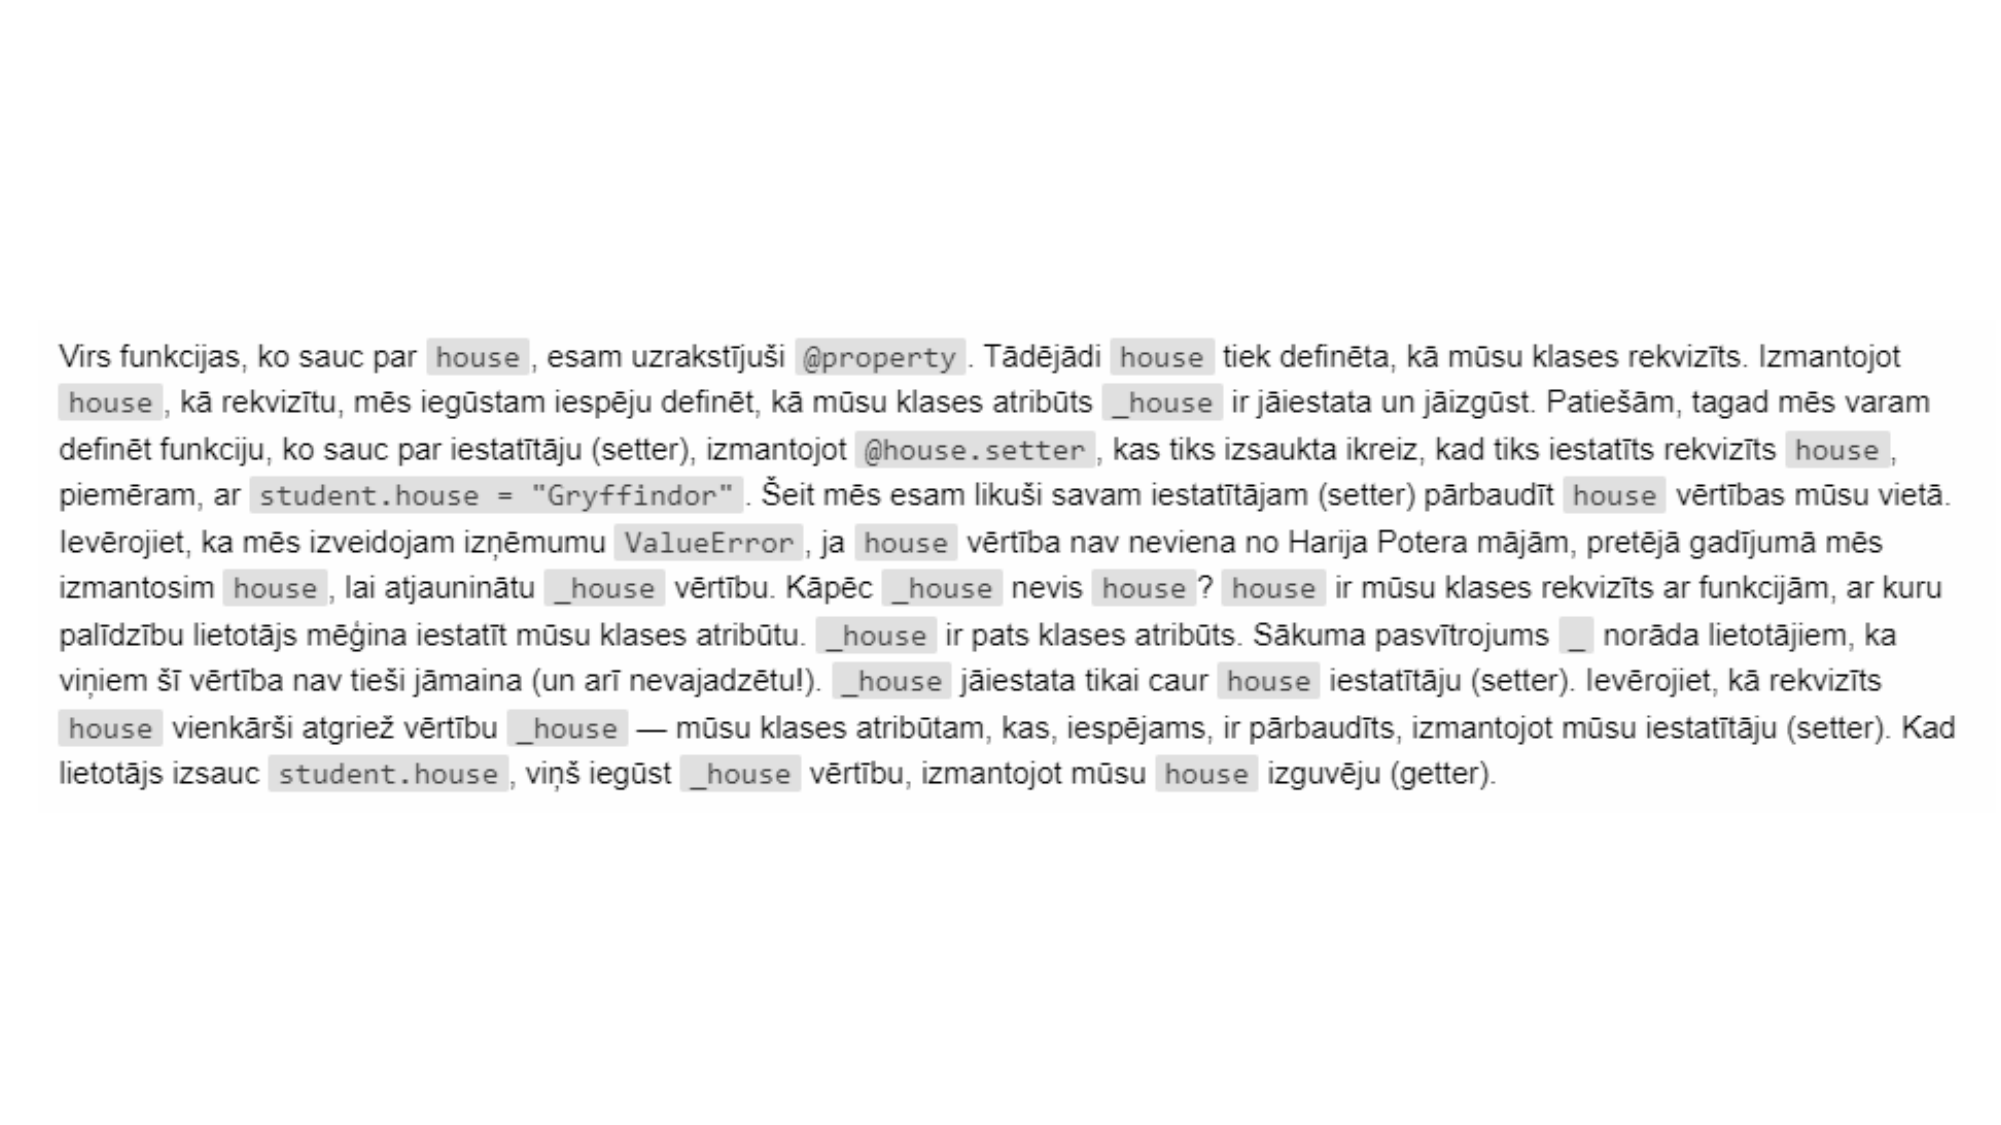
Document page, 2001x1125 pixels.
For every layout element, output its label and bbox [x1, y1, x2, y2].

picture [38, 320, 1996, 813]
